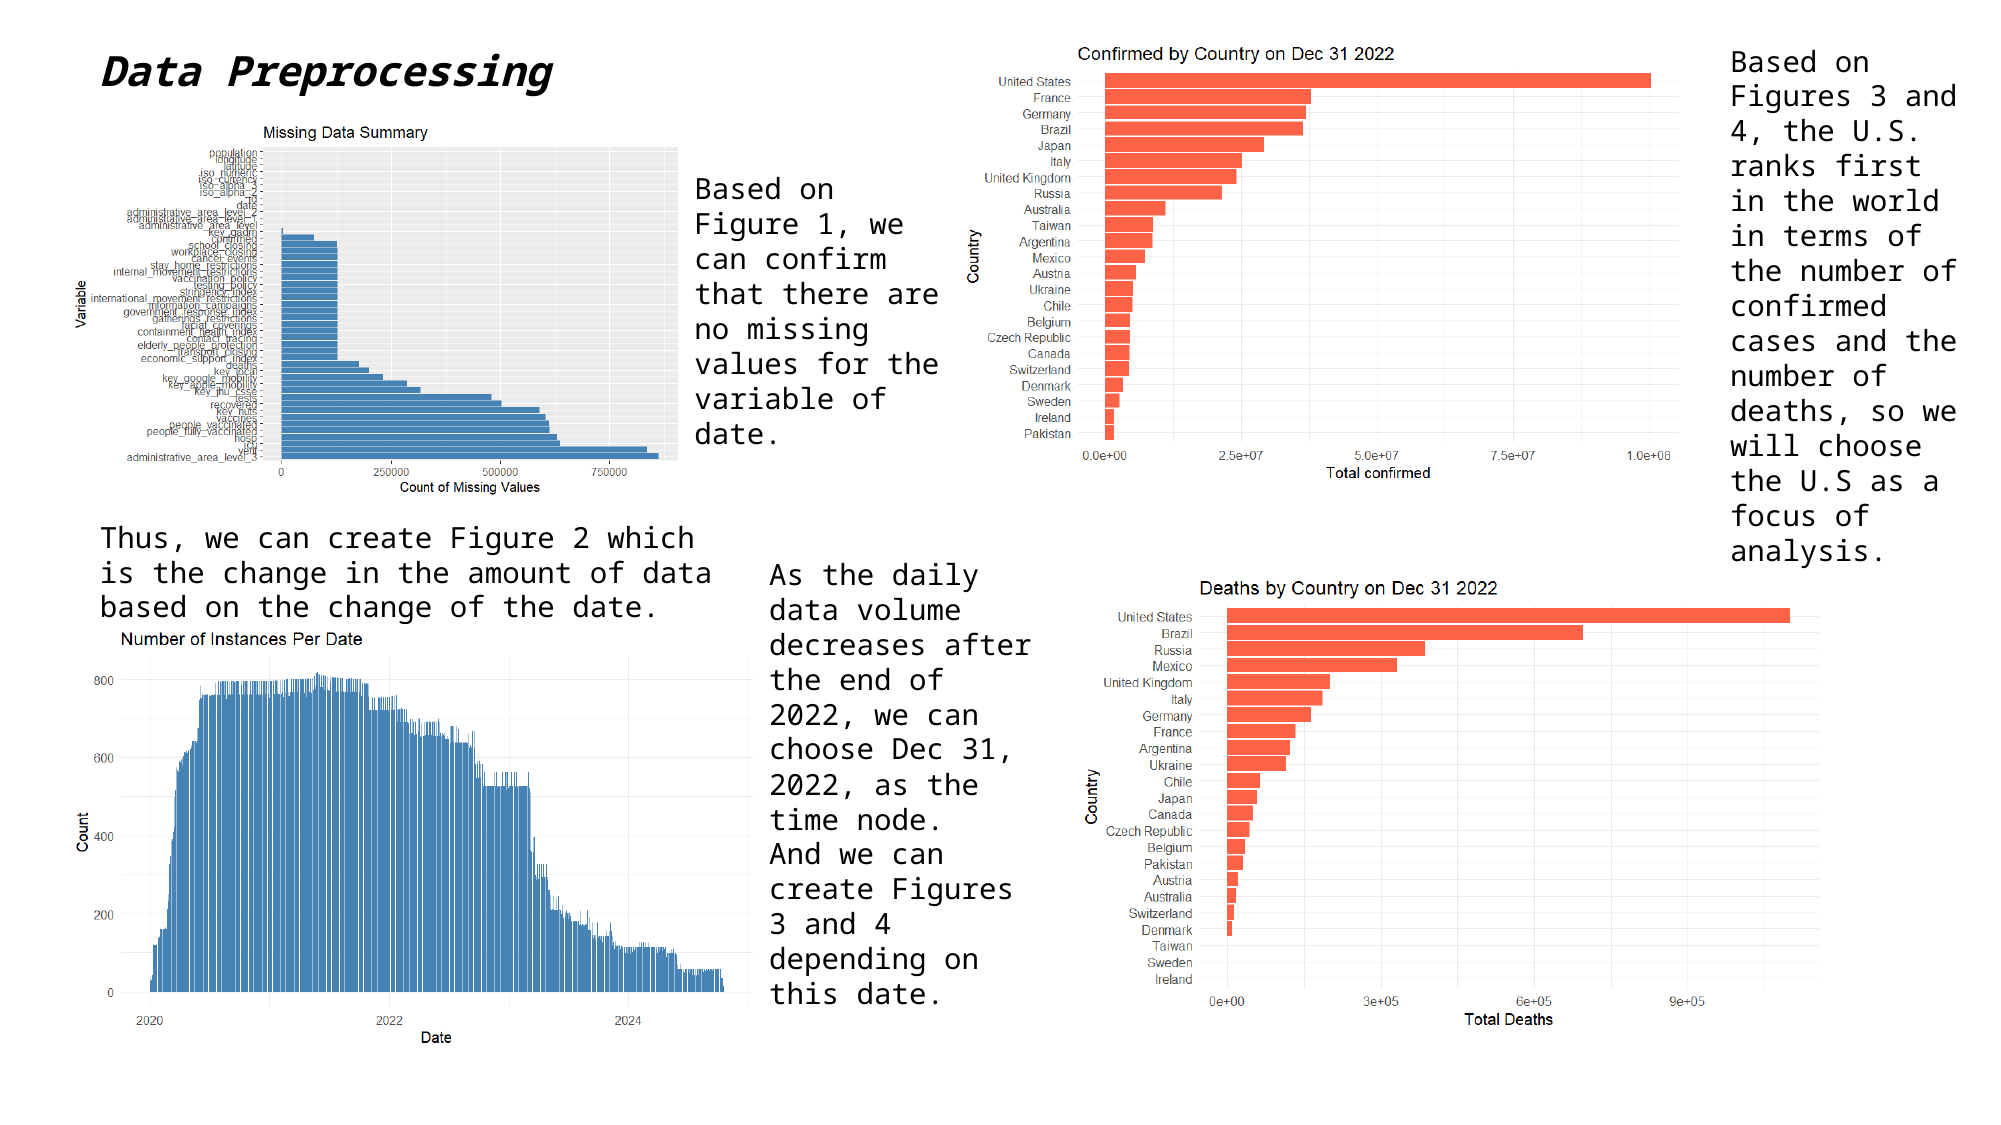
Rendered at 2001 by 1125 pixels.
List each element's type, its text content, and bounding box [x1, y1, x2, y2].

text_box Based on Figures 3 and 4, the U.S. ranks first in the world in terms of the number of confirmed cases and the number of deaths, so we will choose the U.S as a focus of analysis. [1715, 35, 1982, 575]
text_box As the daily data volume decreases after the end of 2022, we can choose Dec 31, 2022, as the time node. And we can create Figures 3 and 4 depending on this date. [754, 548, 1052, 1018]
picture [958, 38, 1686, 489]
picture [1076, 572, 1826, 1035]
text_box Thus, we can create Figure 2 which is the change in the amount of data based on the change of the date. [85, 511, 729, 624]
text_box [646, 208, 1025, 588]
picture [68, 624, 760, 1052]
picture [68, 119, 684, 500]
text_box Based on Figure 1, we can confirm that there are no missing values for the variable of date. [684, 163, 957, 458]
text_box Data Preprocessing [85, 37, 860, 147]
